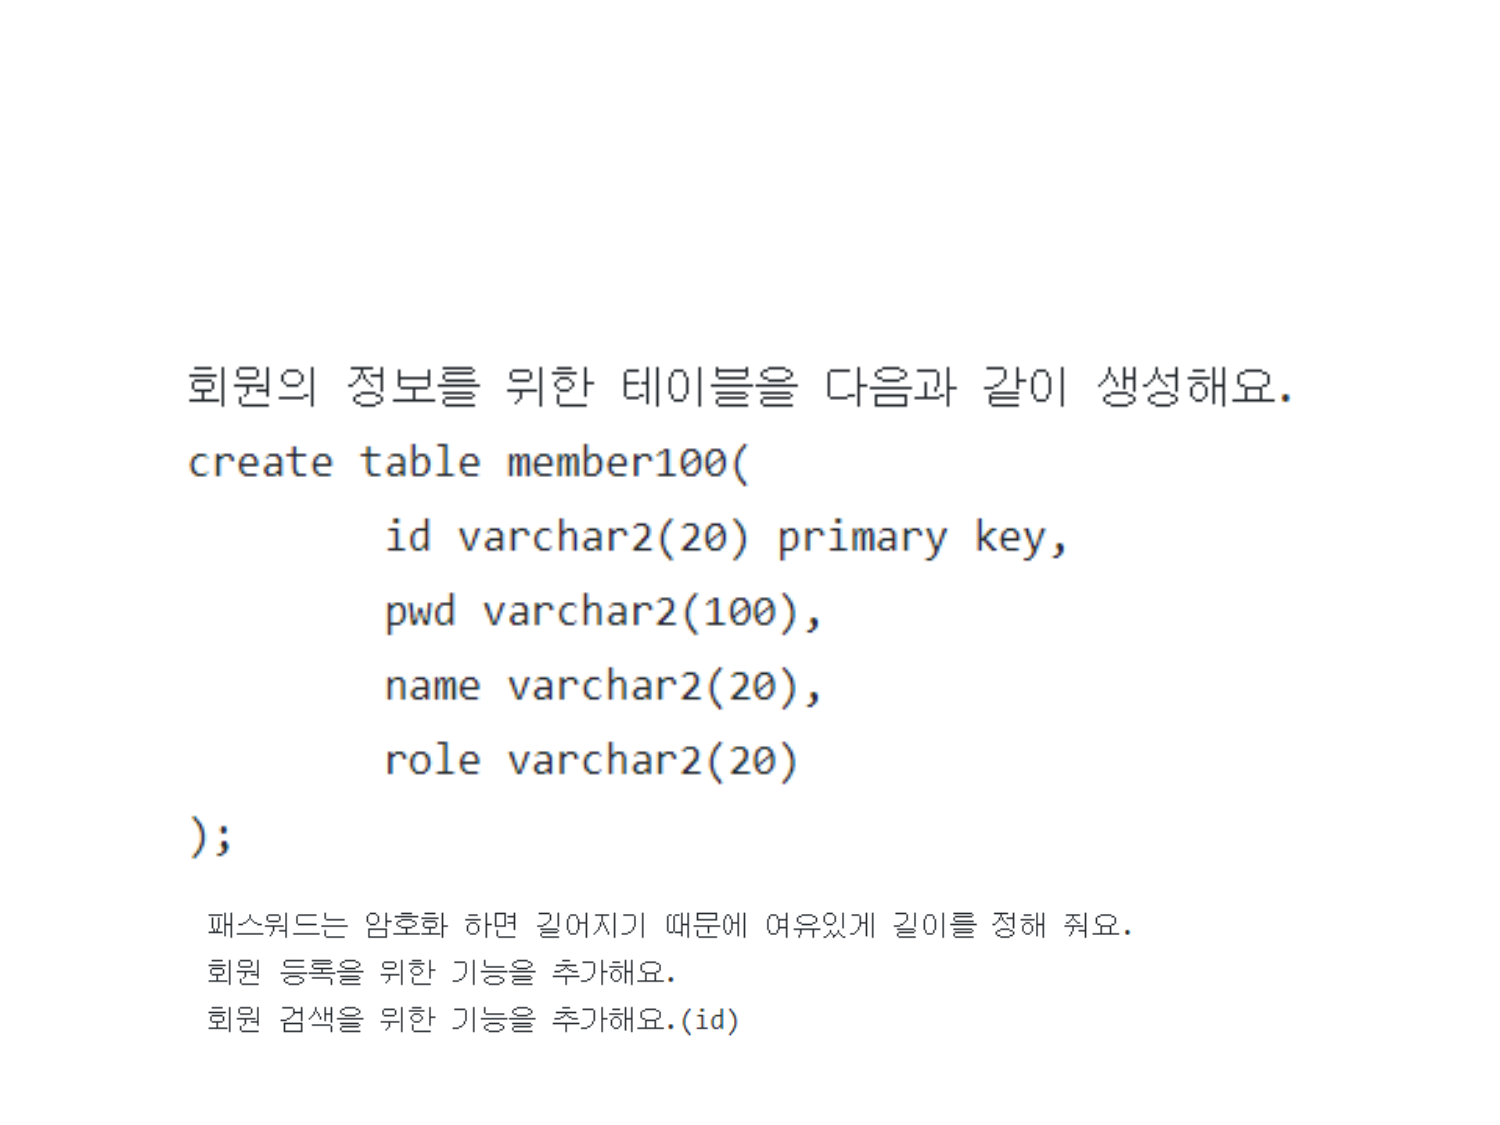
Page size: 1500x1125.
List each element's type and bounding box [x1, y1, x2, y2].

picture [187, 902, 1157, 1045]
list [128, 327, 1407, 880]
